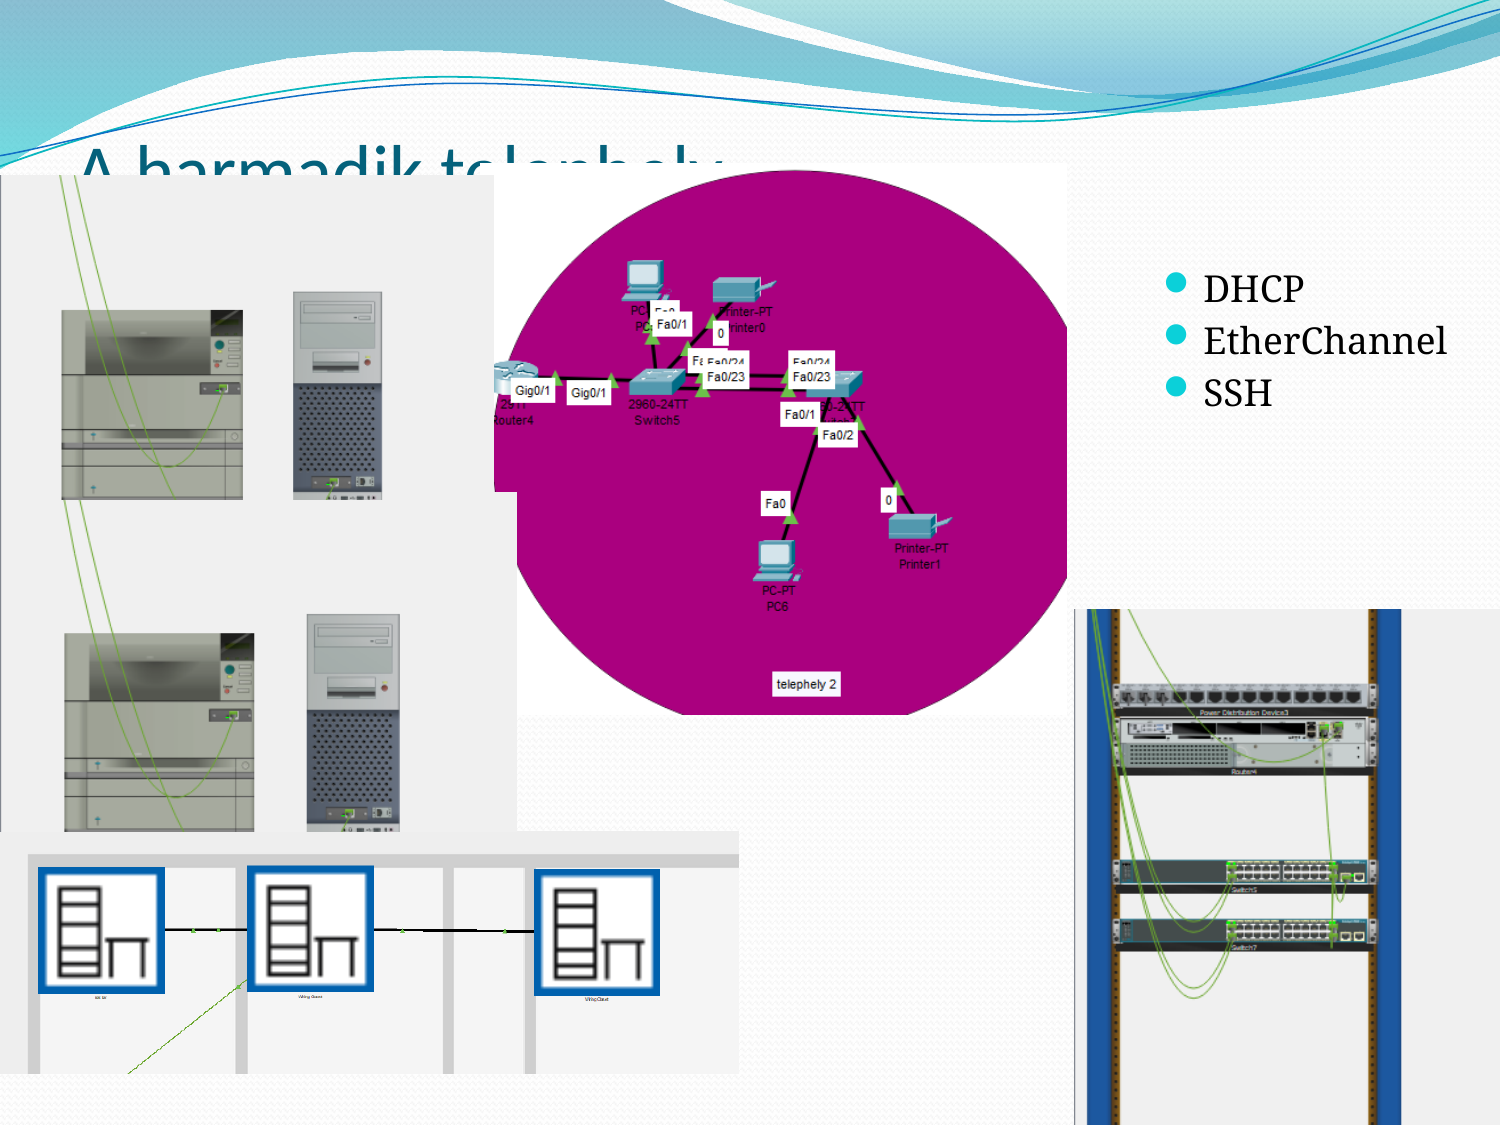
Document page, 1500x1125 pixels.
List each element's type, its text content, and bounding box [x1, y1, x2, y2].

picture [0, 831, 739, 1074]
picture [0, 163, 1067, 832]
picture [1074, 609, 1500, 1125]
list DHCP EtherChannel SSH [1148, 257, 1477, 446]
title A harmadik telephely [75, 115, 1425, 303]
